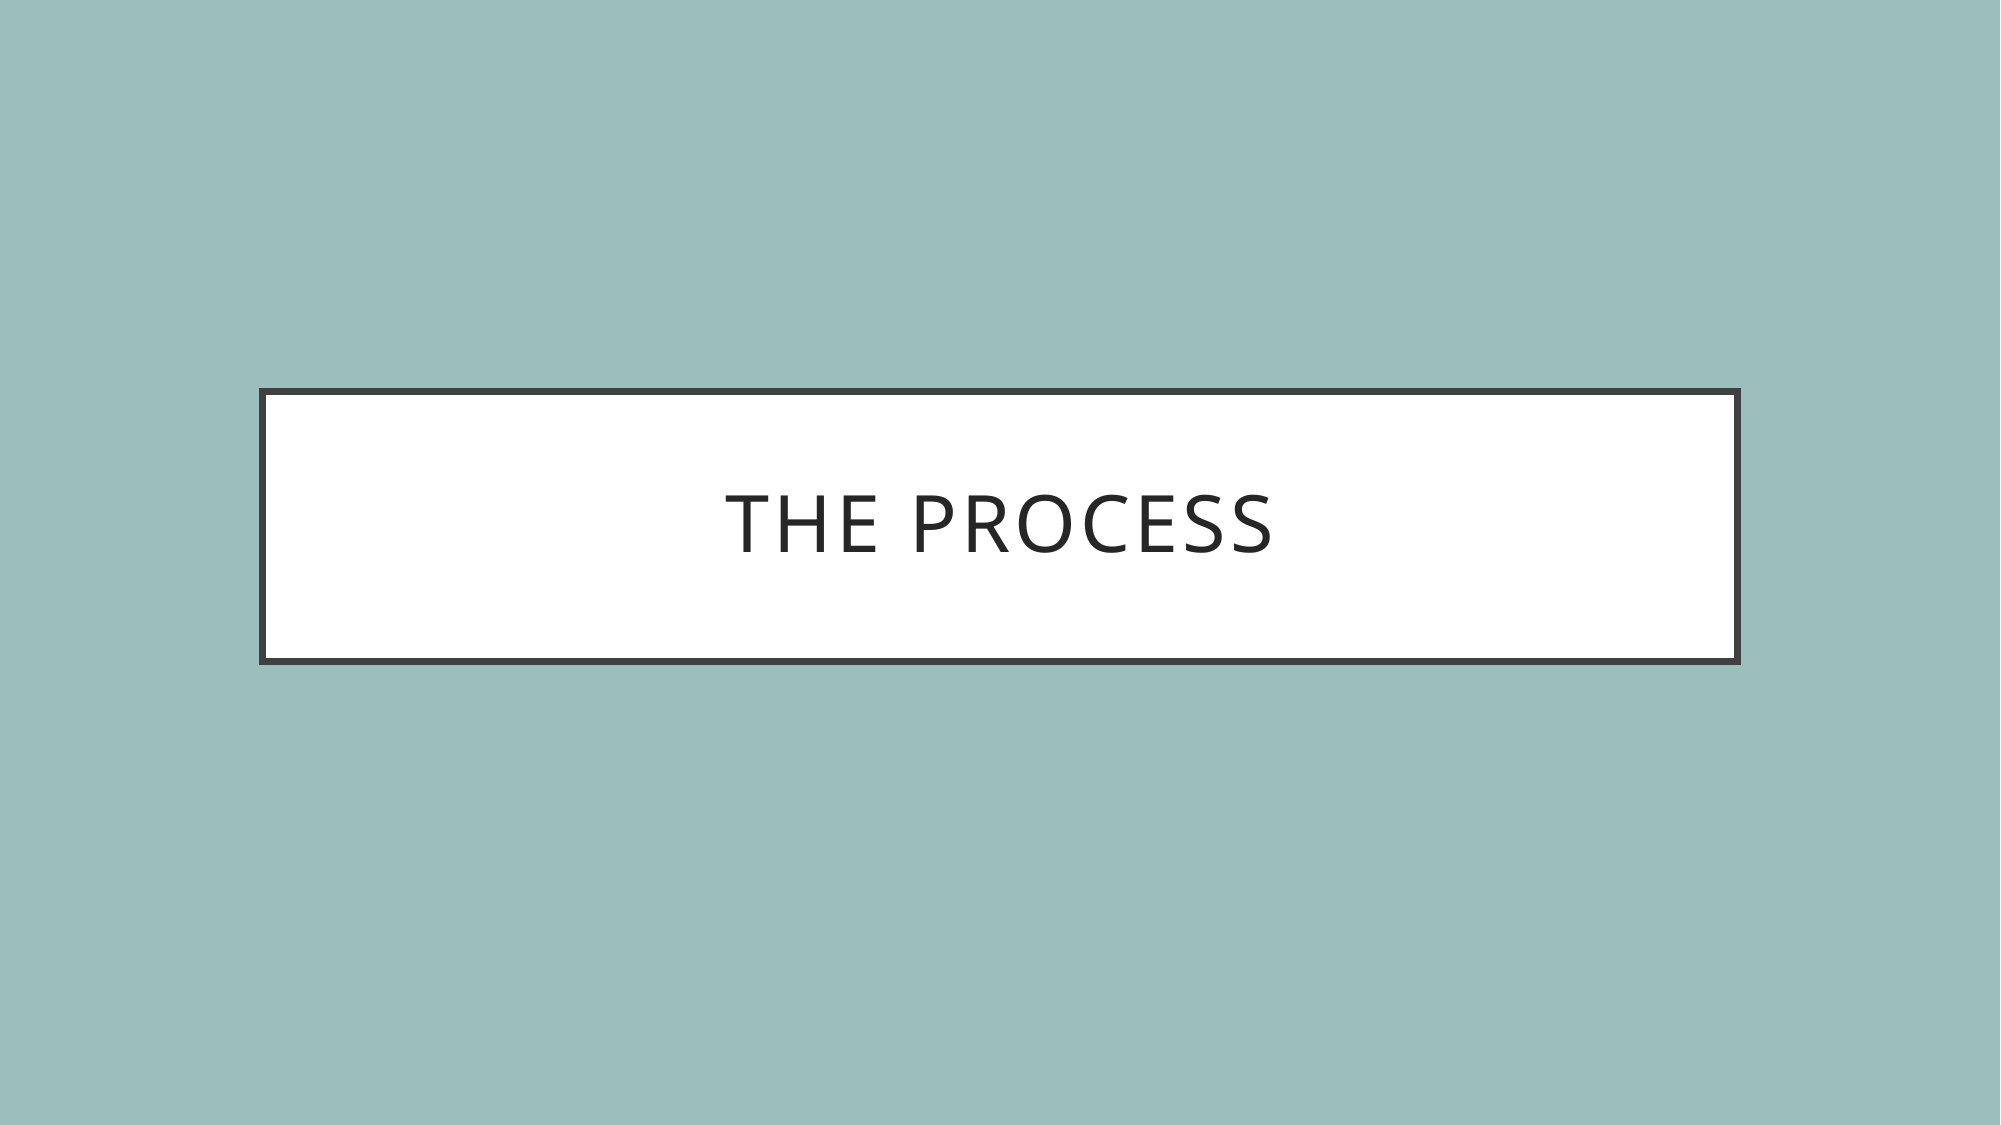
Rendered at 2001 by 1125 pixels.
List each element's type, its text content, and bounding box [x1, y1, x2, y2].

title The process [259, 388, 1741, 665]
